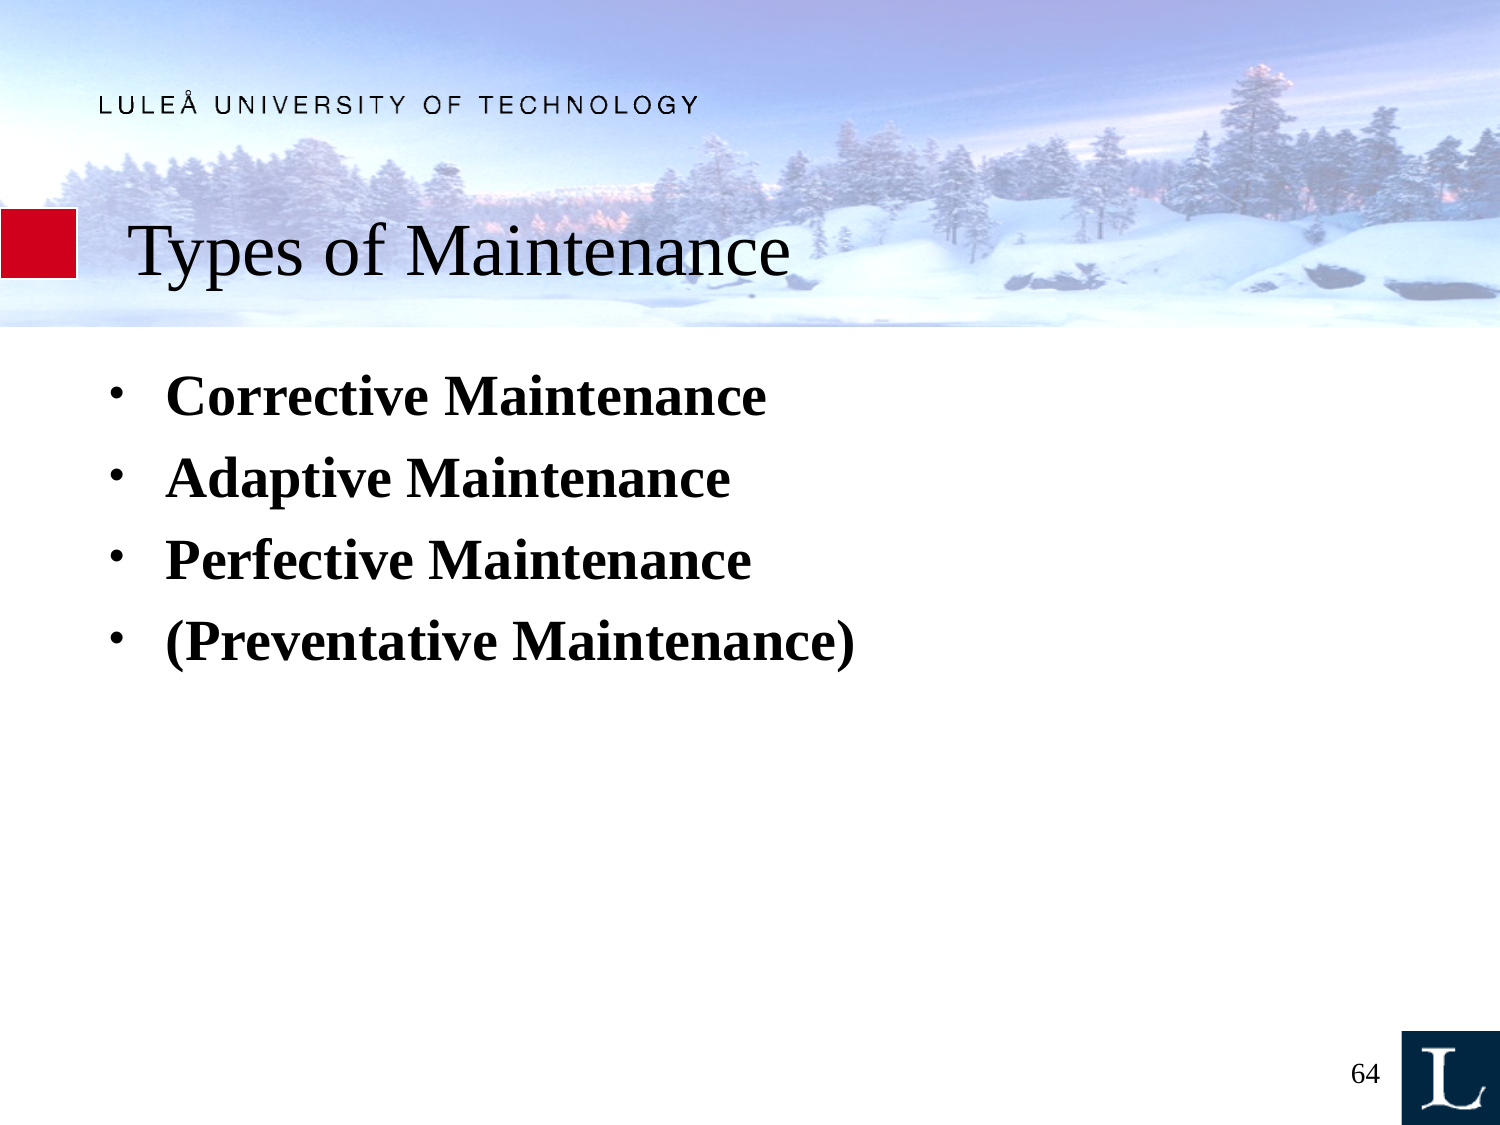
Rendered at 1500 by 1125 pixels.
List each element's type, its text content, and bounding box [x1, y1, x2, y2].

list Corrective Maintenance Adaptive Maintenance Perfective Maintenance (Preventative Maintenance) [94, 350, 1412, 975]
picture [1399, 1031, 1500, 1125]
slide_number 64 [1045, 1046, 1396, 1125]
picture [100, 90, 697, 114]
title Types of Maintenance [111, 160, 1412, 330]
